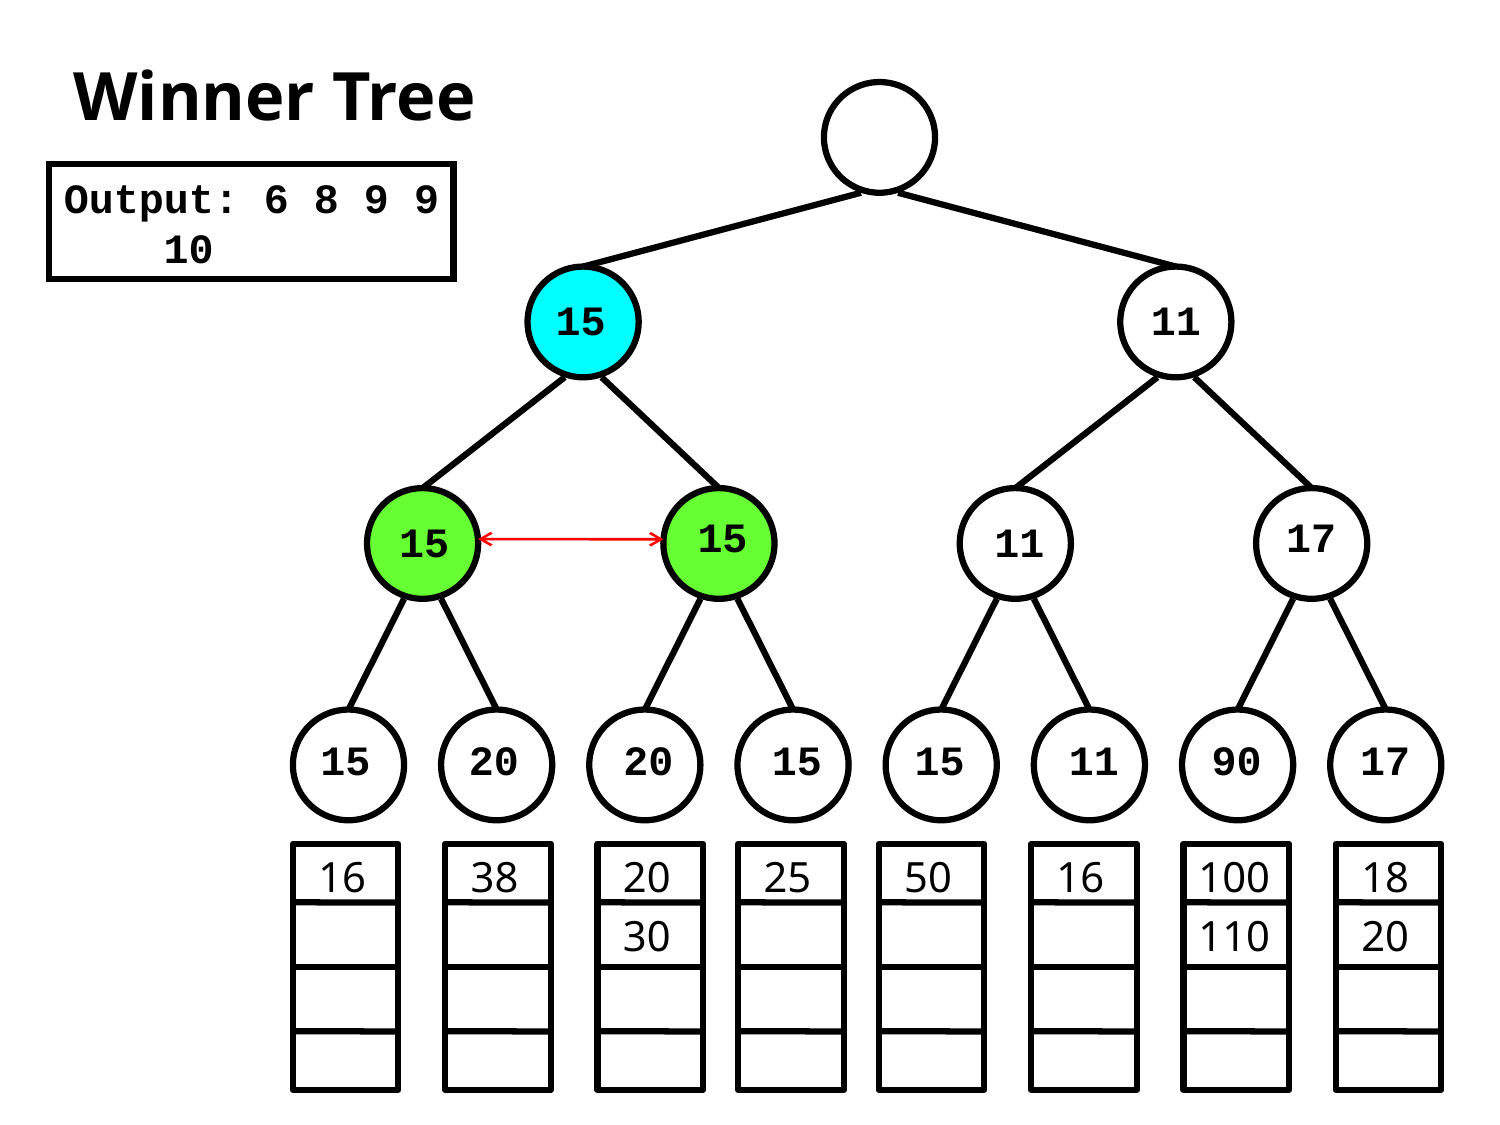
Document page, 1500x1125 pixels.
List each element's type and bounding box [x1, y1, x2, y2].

text_box [737, 843, 844, 1091]
text_box [1033, 709, 1146, 821]
text_box [737, 709, 849, 821]
text_box [684, 90, 760, 369]
text_box [885, 709, 997, 821]
text_box [1335, 843, 1442, 1091]
text_box [617, 626, 821, 683]
text_box [292, 843, 399, 1091]
text_box [1181, 709, 1294, 821]
text_box [440, 709, 553, 821]
text_box [48, 163, 454, 279]
text_box [445, 843, 551, 1091]
text_box [58, 46, 563, 142]
text_box [320, 626, 525, 683]
text_box [366, 266, 778, 600]
text_box [823, 81, 936, 193]
text_box [1183, 843, 1291, 1091]
text_box [597, 843, 704, 1091]
text_box [292, 709, 405, 821]
text_box [878, 843, 985, 1091]
text_box [1030, 843, 1137, 1091]
text_box [1209, 626, 1414, 683]
text_box [913, 626, 1118, 683]
text_box [1329, 709, 1442, 821]
text_box [588, 709, 701, 821]
text_box [959, 90, 1369, 600]
